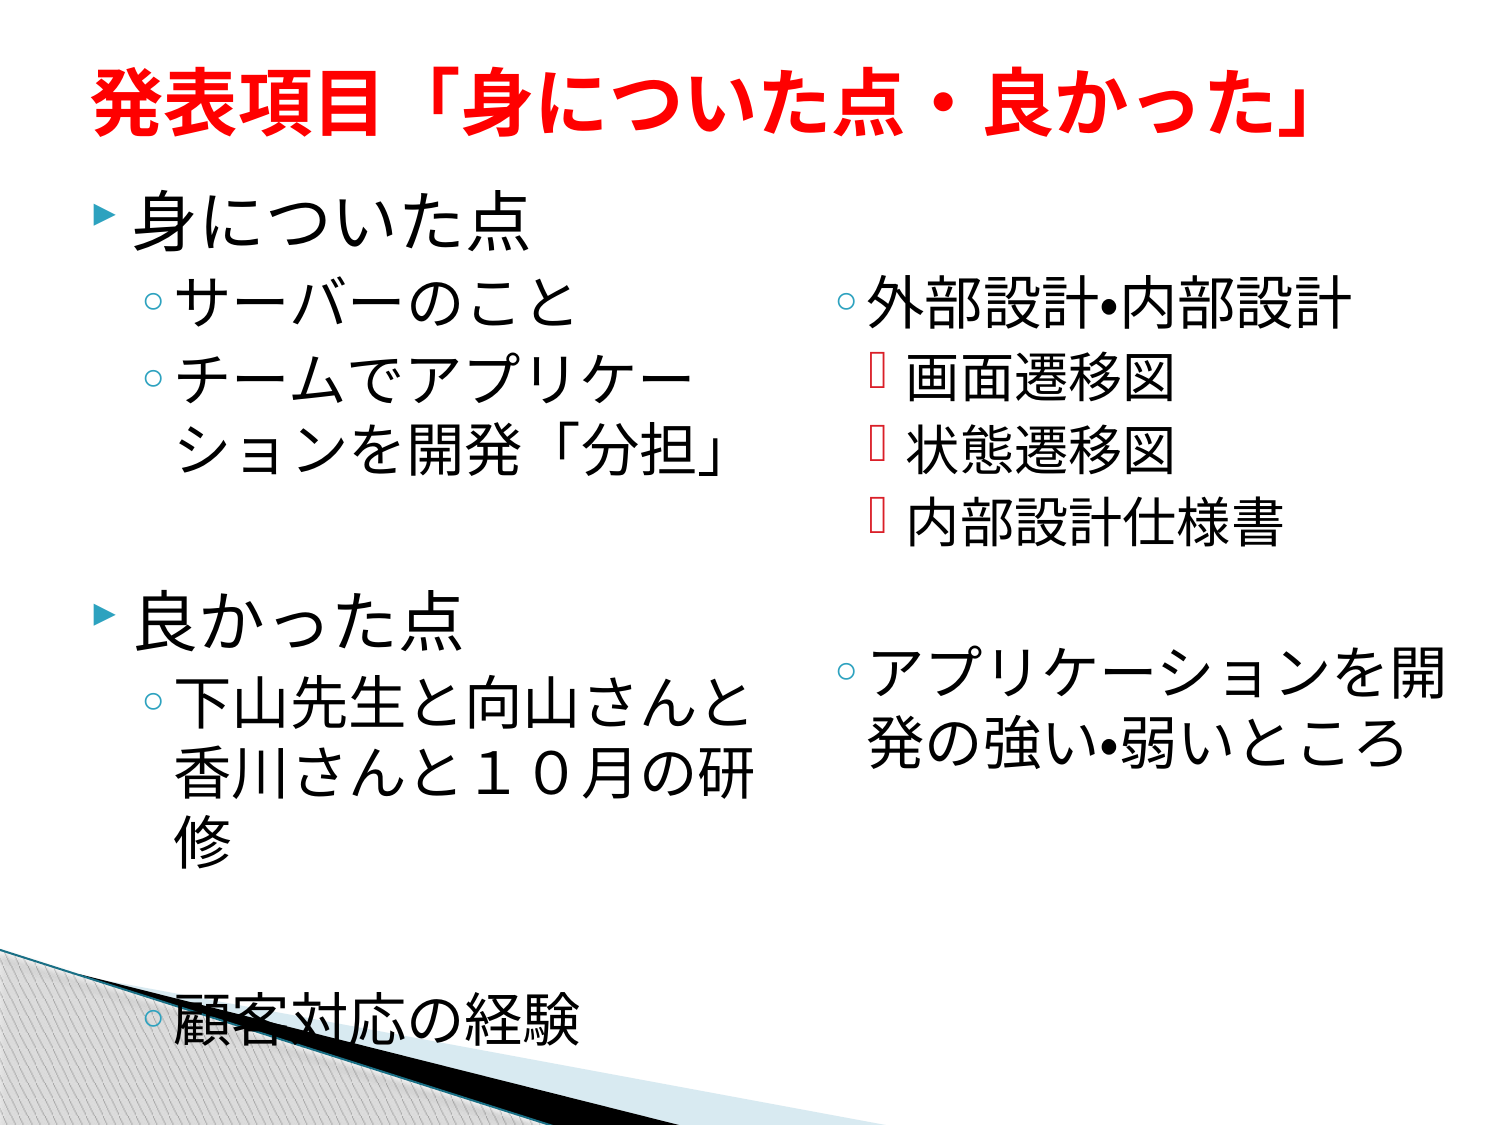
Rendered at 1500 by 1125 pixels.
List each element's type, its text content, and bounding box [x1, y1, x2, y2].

title 発表項目「身についた点・良かった」 [75, 7, 1425, 195]
text_box 外部設計・内部設計 画面遷移図 状態遷移図 内部設計仕様書 アプリケーションを開発の強い・弱いところ [749, 172, 1484, 1017]
list 身についた点 サーバーのこと チームでアプリケーションを開発「分担」 良かった点 下山先生と向山さんと香川さんと１０月の研修 顧客対応の経験 [56, 172, 786, 1058]
